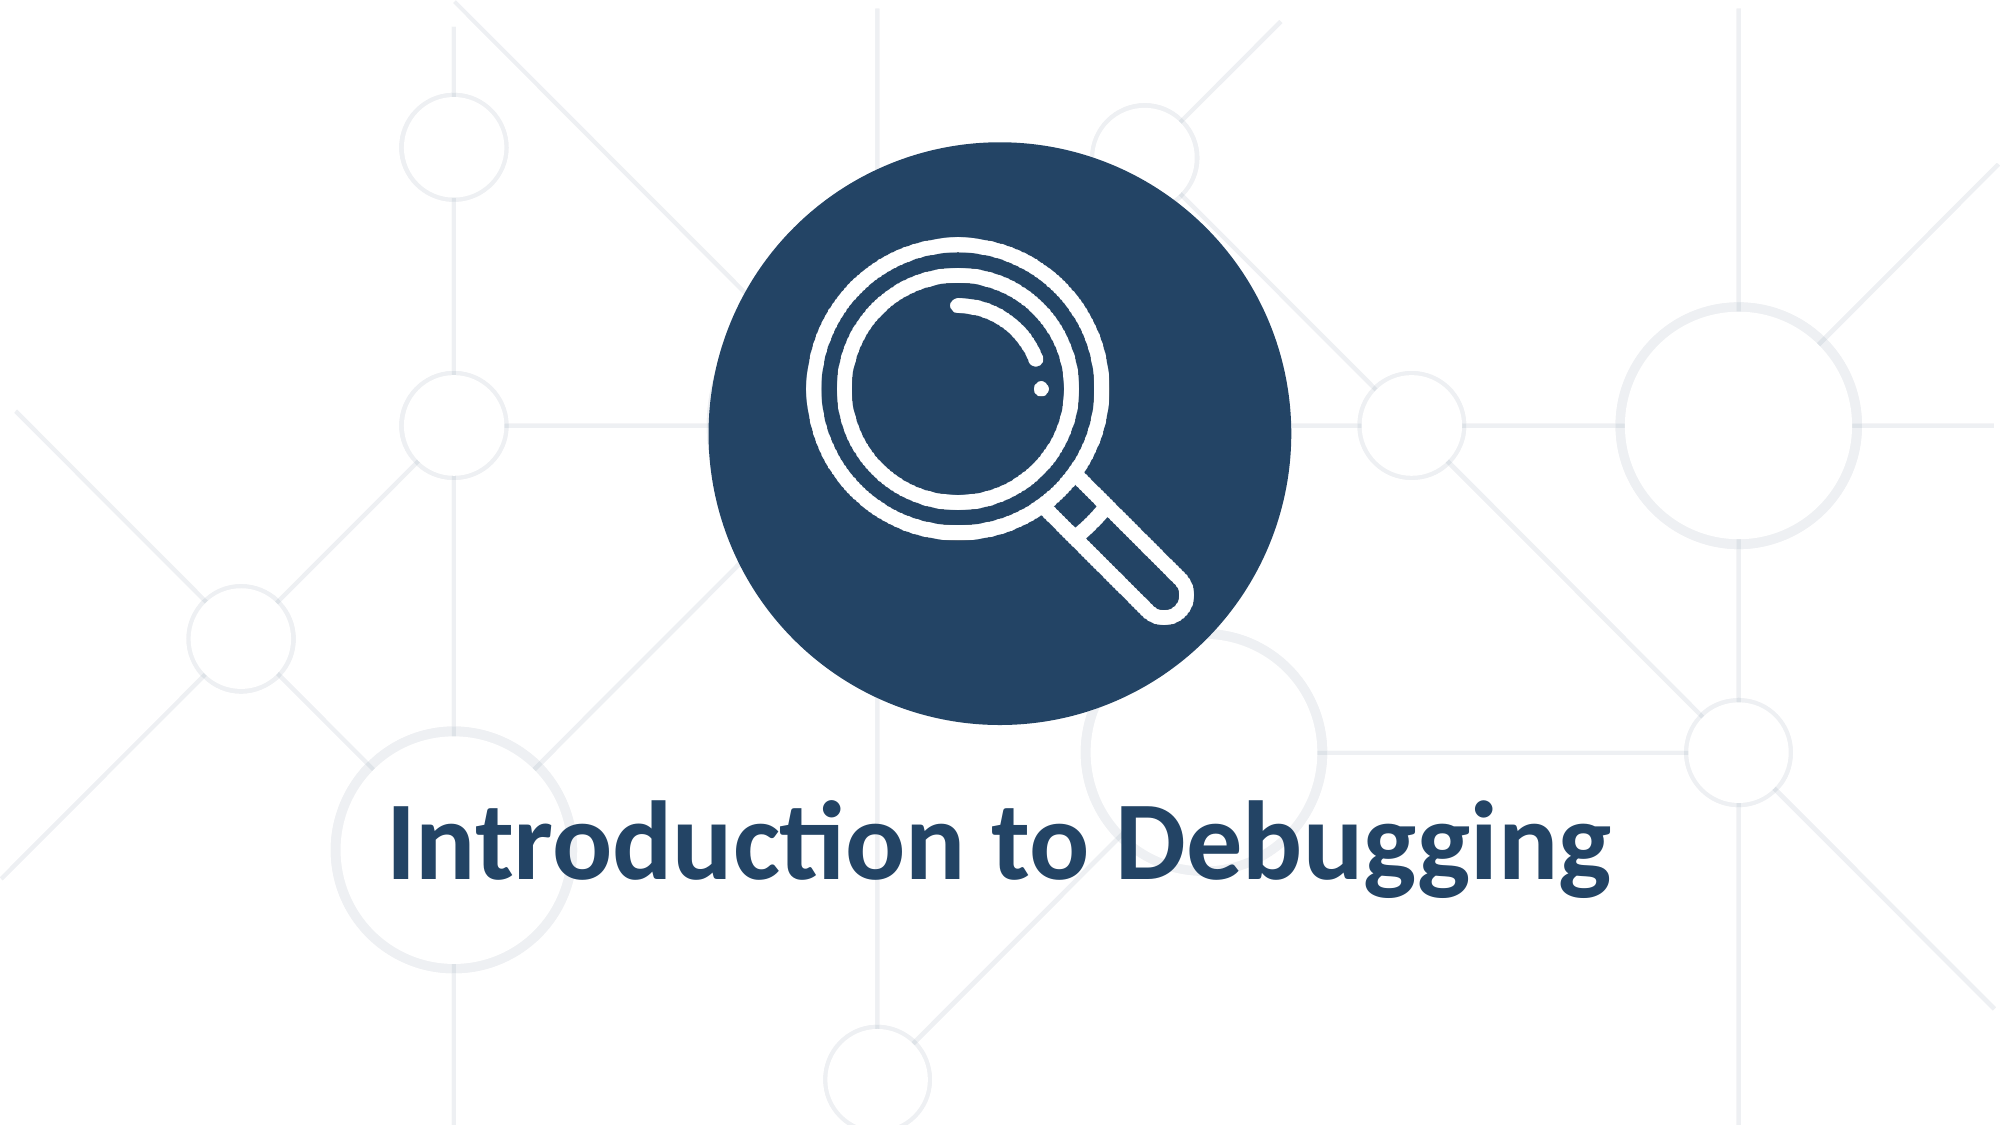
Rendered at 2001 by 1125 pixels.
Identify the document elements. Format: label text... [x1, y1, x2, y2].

picture [806, 237, 1194, 626]
title Introduction to Debugging [100, 771, 1900, 898]
